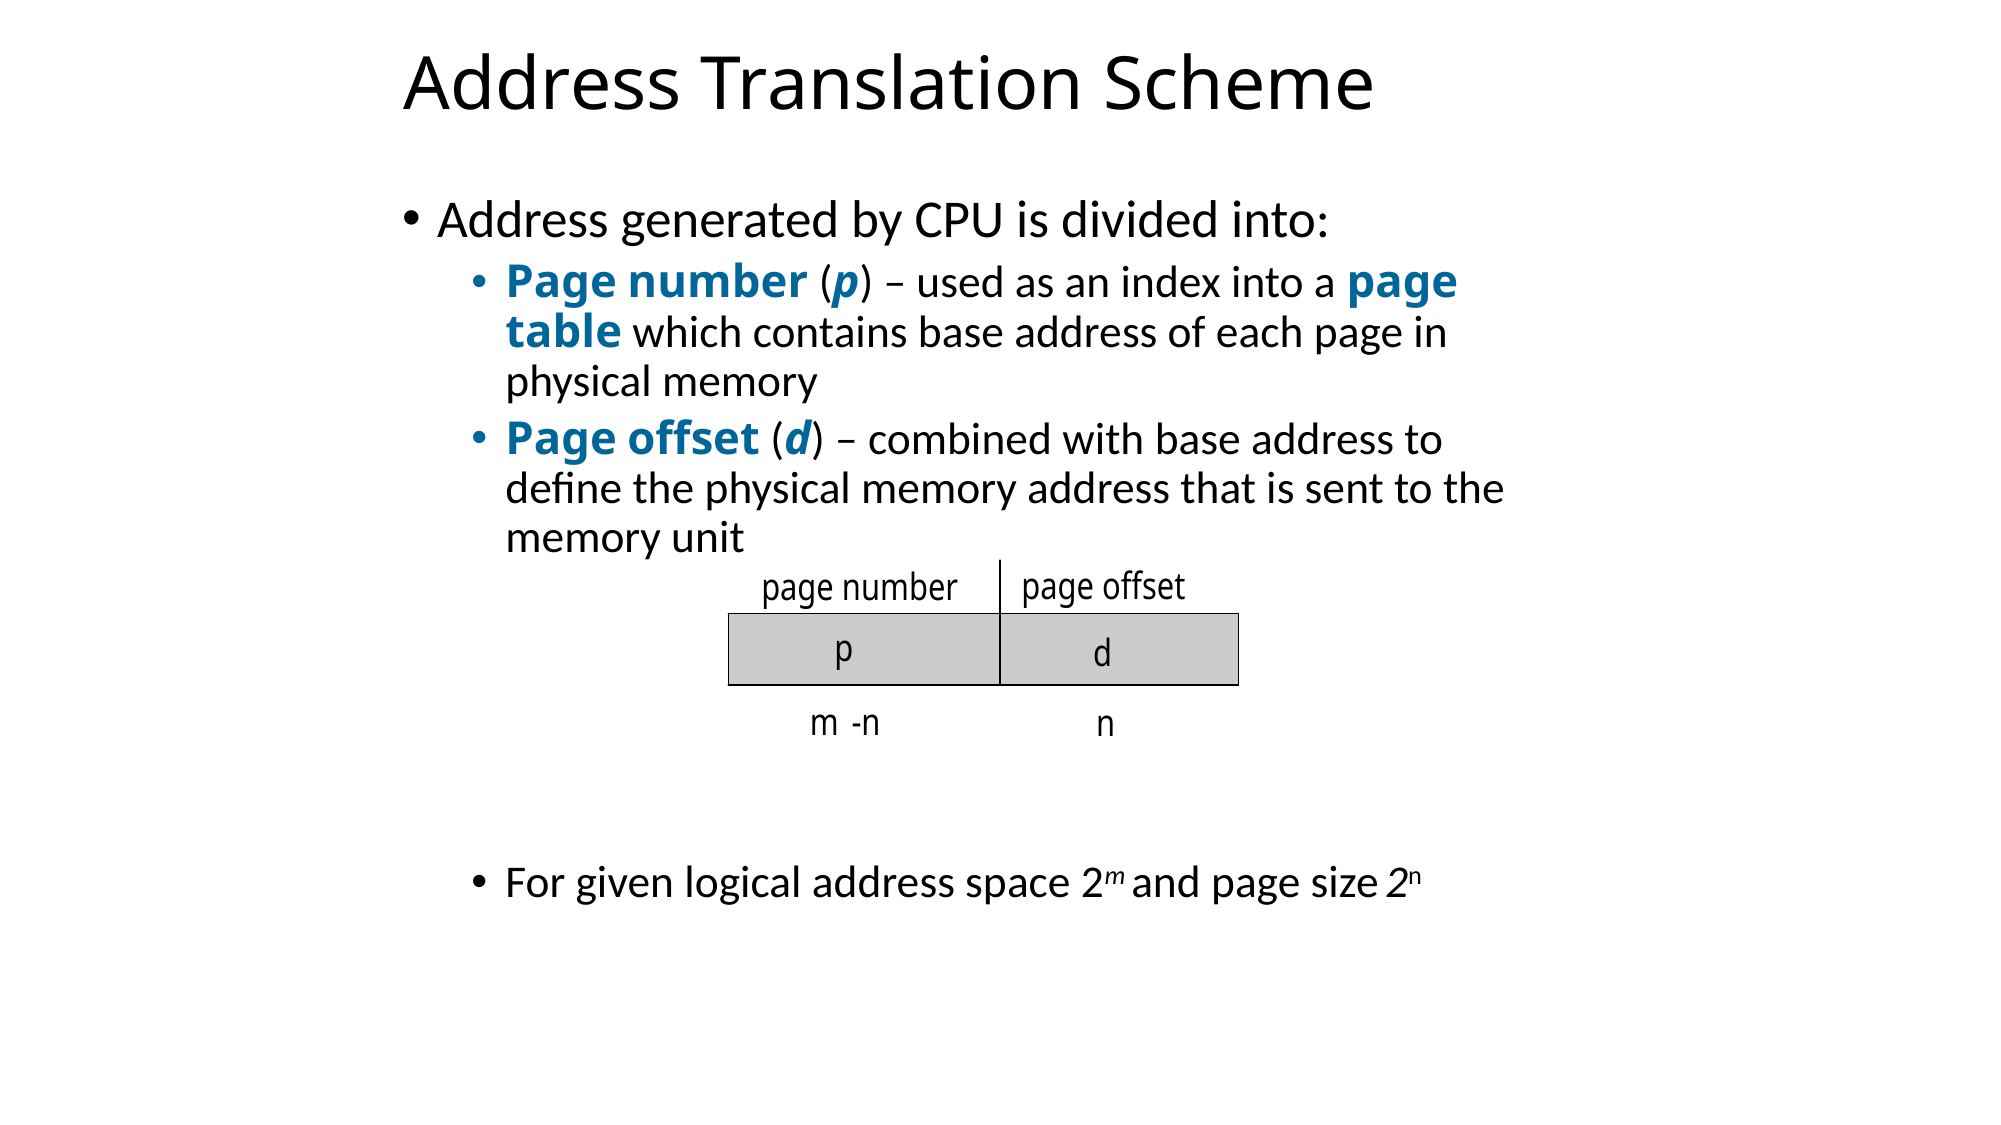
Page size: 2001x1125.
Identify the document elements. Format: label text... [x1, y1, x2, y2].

title Address Translation Scheme [388, 38, 1675, 134]
picture [712, 552, 1261, 754]
list Address generated by CPU is divided into: Page number (p) – used as an index into a page table which contains base address of each page in physical memory Page offset (d) – combined with base address to define the physical memory address that is sent to the memory unit For given logical address space 2m and page size 2n [387, 184, 1586, 920]
